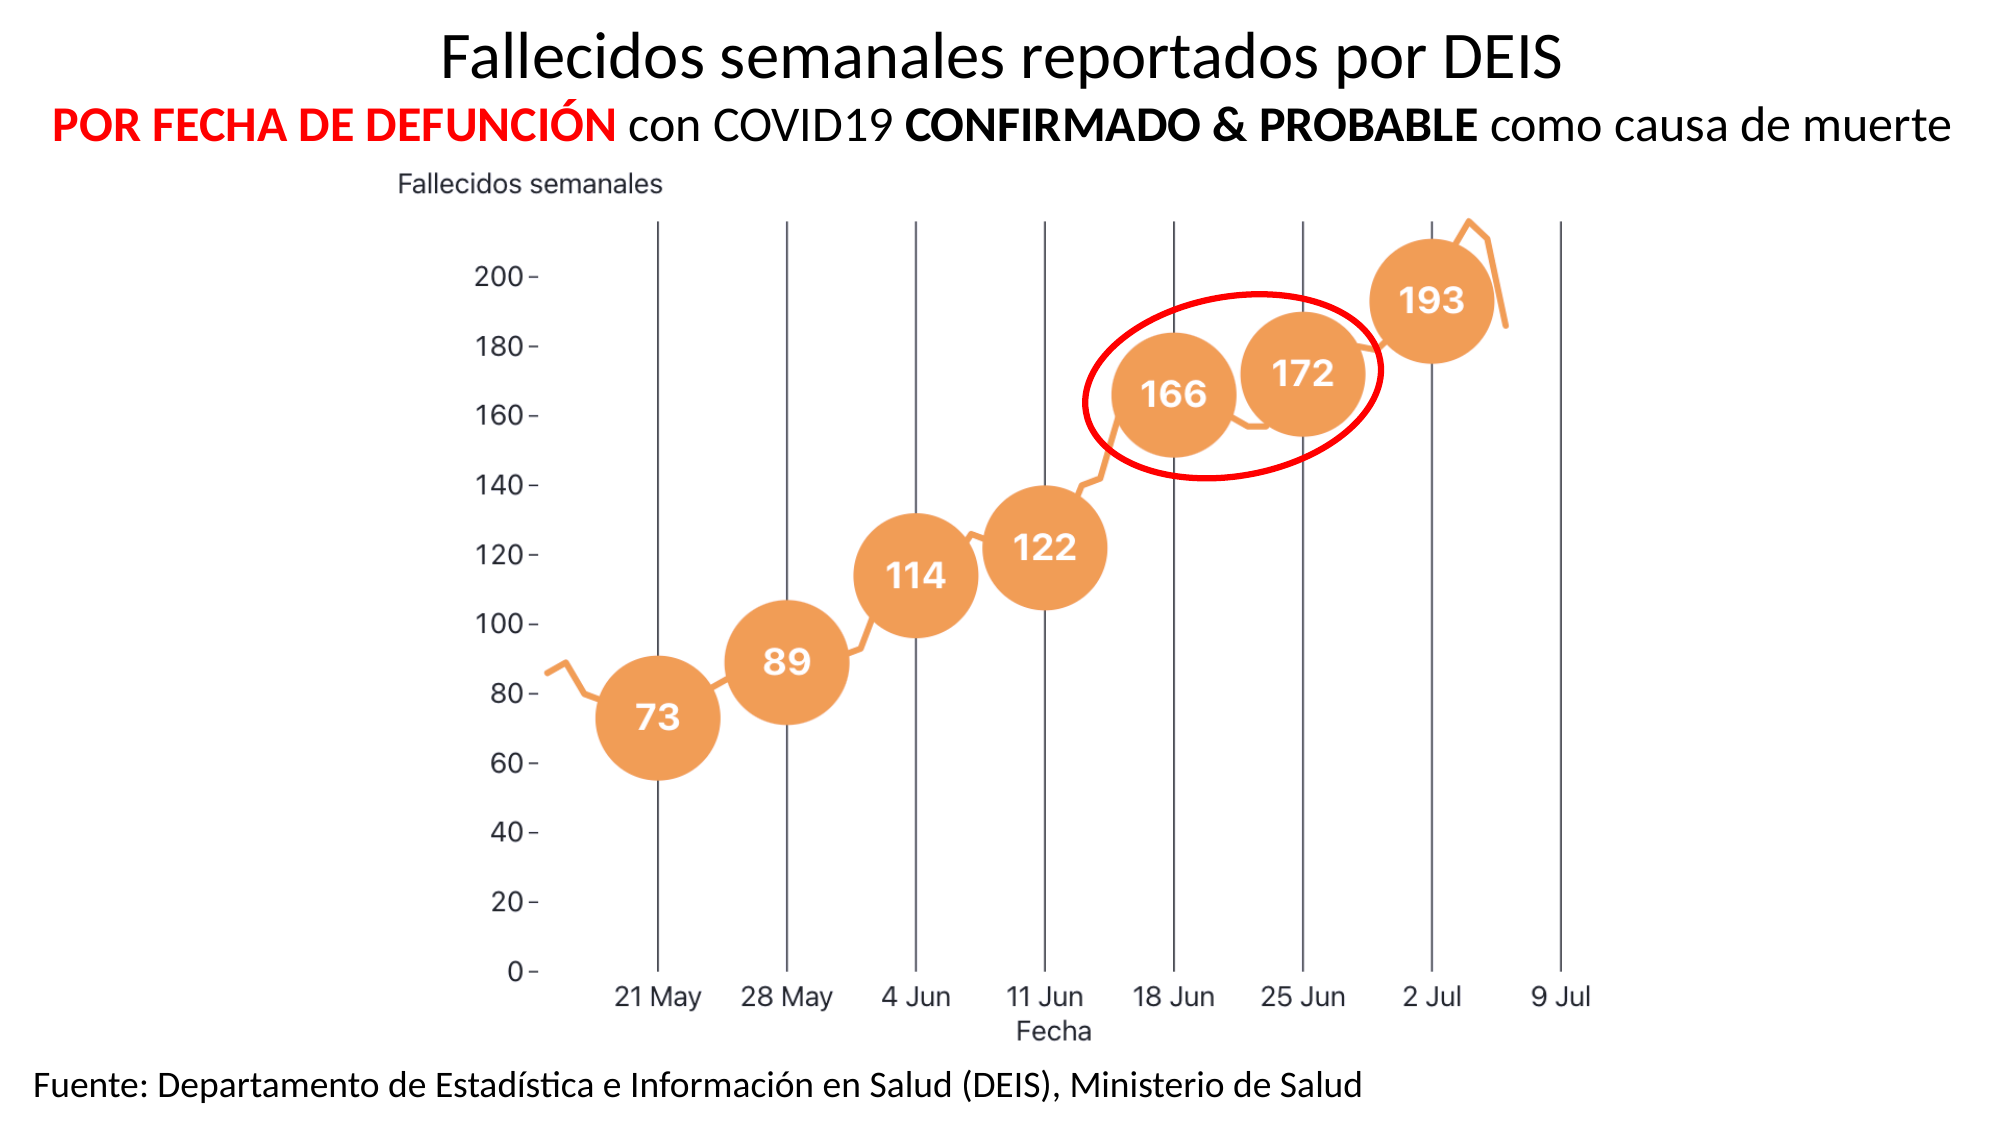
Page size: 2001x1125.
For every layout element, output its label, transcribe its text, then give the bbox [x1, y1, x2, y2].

text_box Fallecidos semanales reportados por DEIS POR FECHA DE DEFUNCIÓN con COVID19 CONFIRMADO & PROBABLE como causa de muerte [37, 4, 1968, 160]
text_box Fuente: Departamento de Estadística e Información en Salud (DEIS), Ministerio de Salud [18, 1052, 1380, 1113]
picture [386, 161, 1614, 1053]
